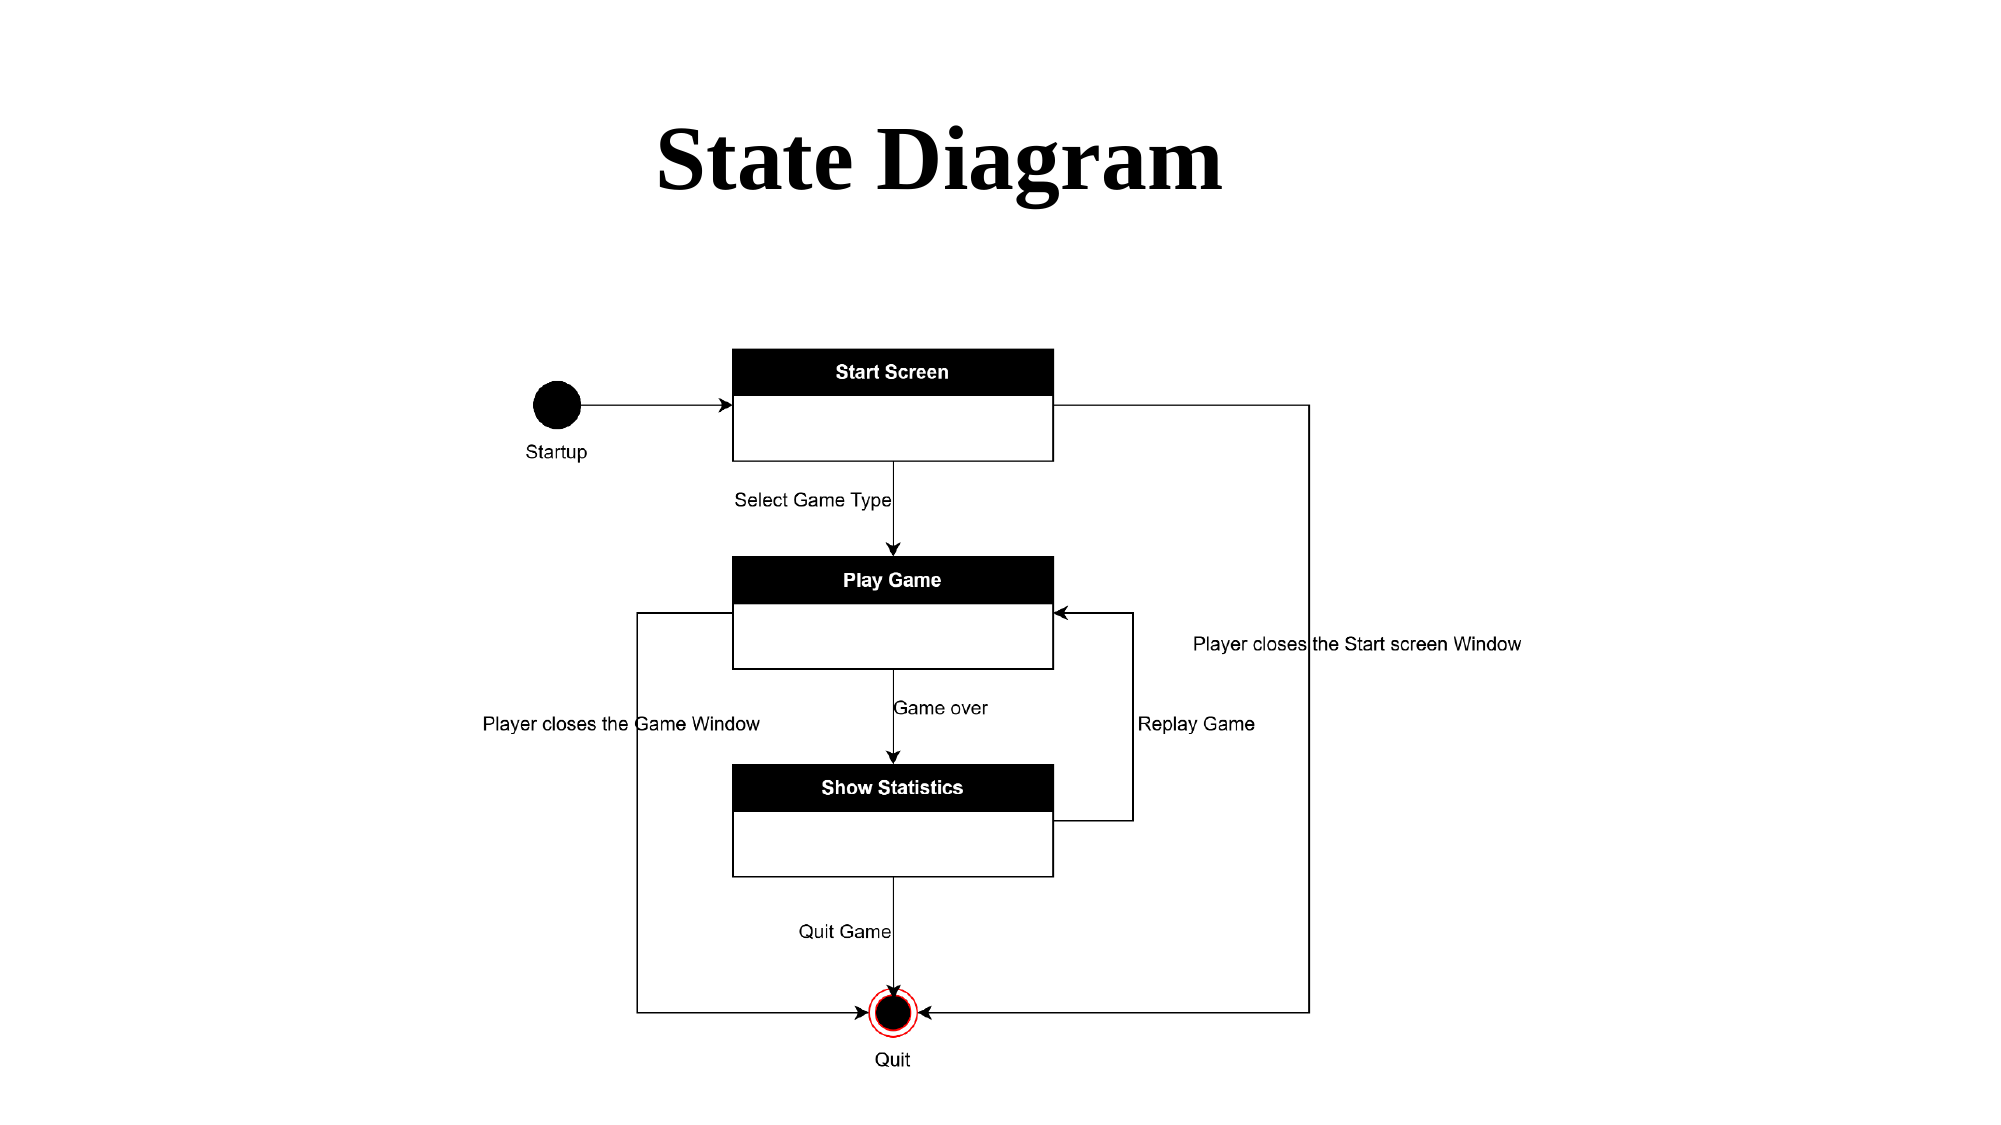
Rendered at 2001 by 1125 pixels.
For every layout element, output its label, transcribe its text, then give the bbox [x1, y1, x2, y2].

text_box State Diagram [494, 91, 1386, 216]
picture [444, 331, 1556, 1101]
